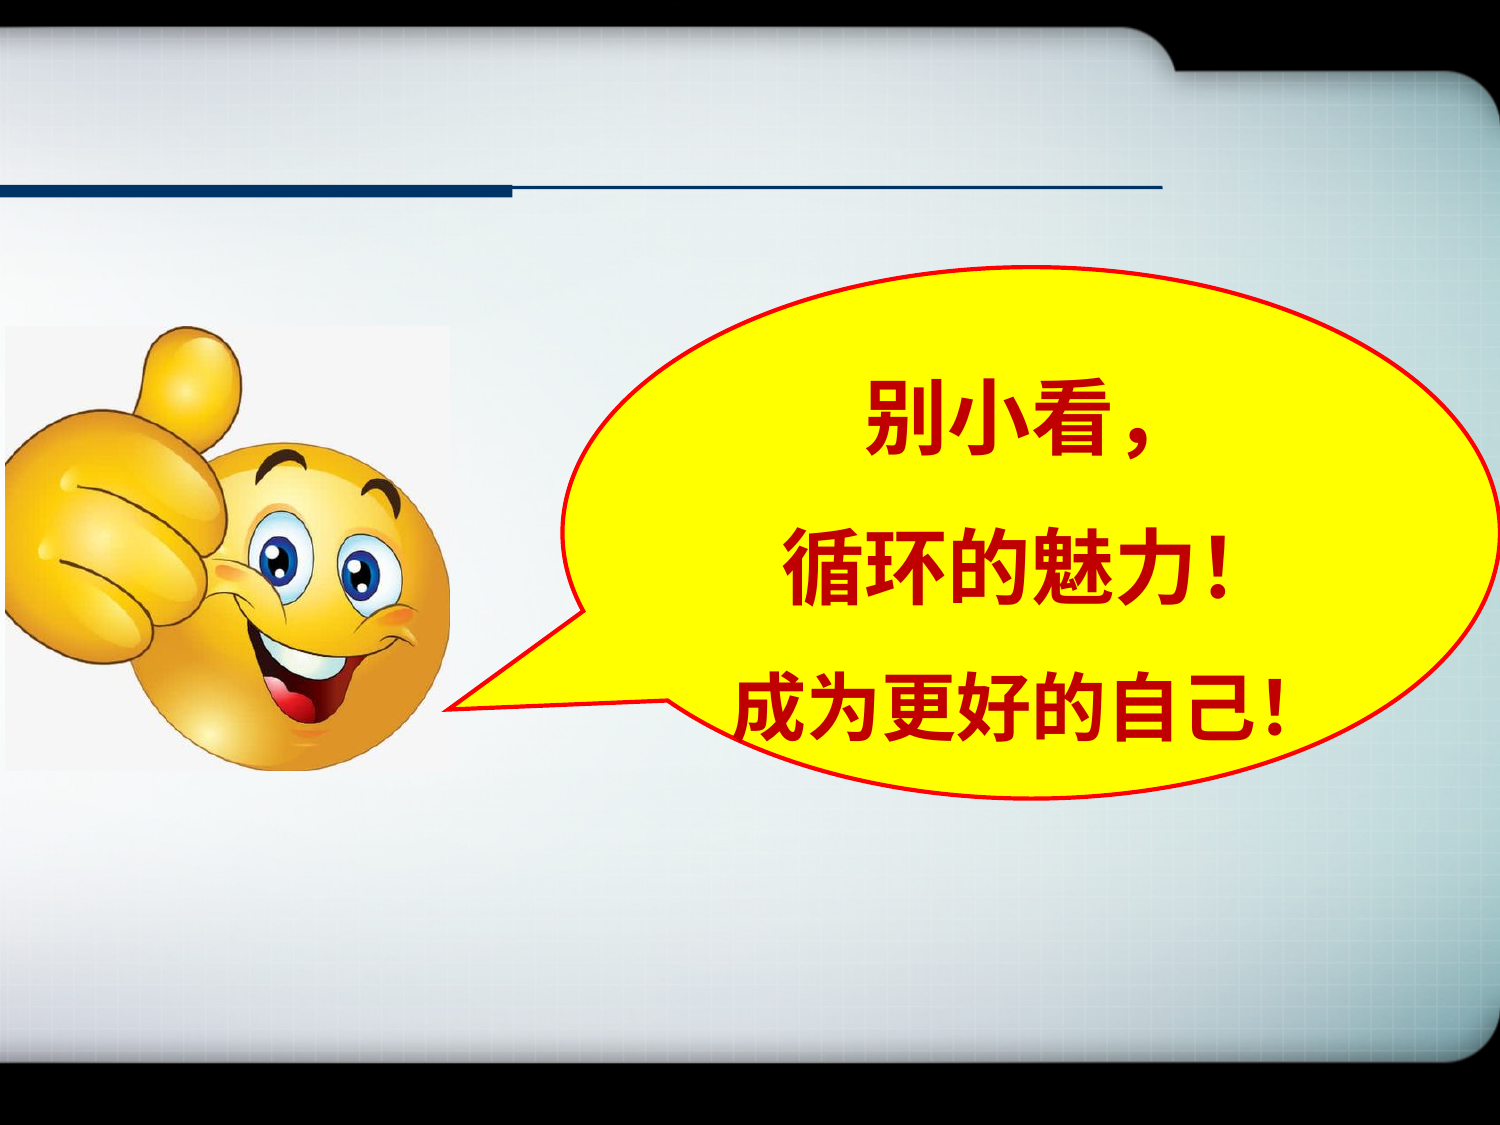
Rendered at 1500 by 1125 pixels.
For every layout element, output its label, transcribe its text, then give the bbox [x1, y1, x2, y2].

picture [0, 0, 1500, 1125]
text_box 别小看， 循环的魅力！ 成为更好的自己！ [456, 267, 1500, 799]
